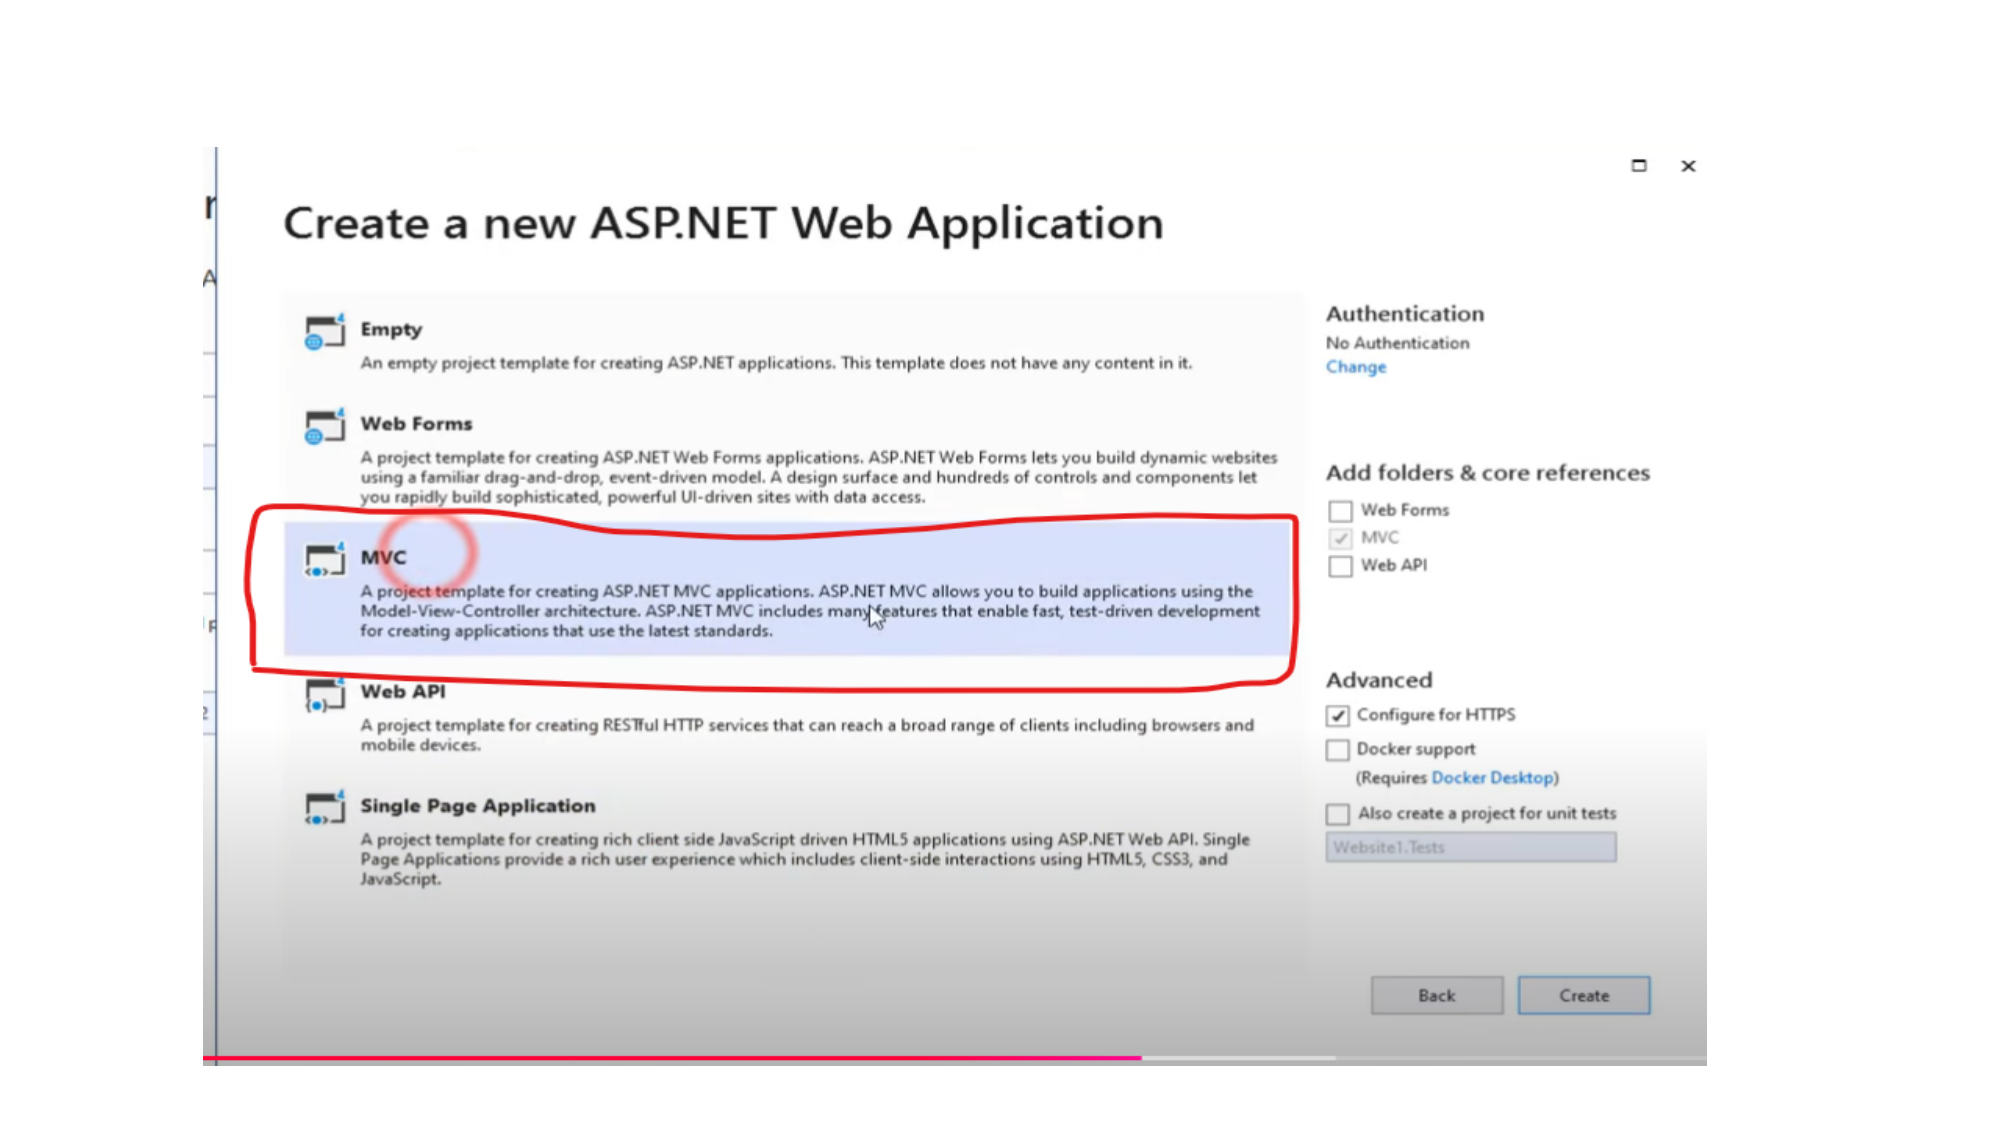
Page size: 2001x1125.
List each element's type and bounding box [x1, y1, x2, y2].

picture [203, 147, 1707, 1066]
